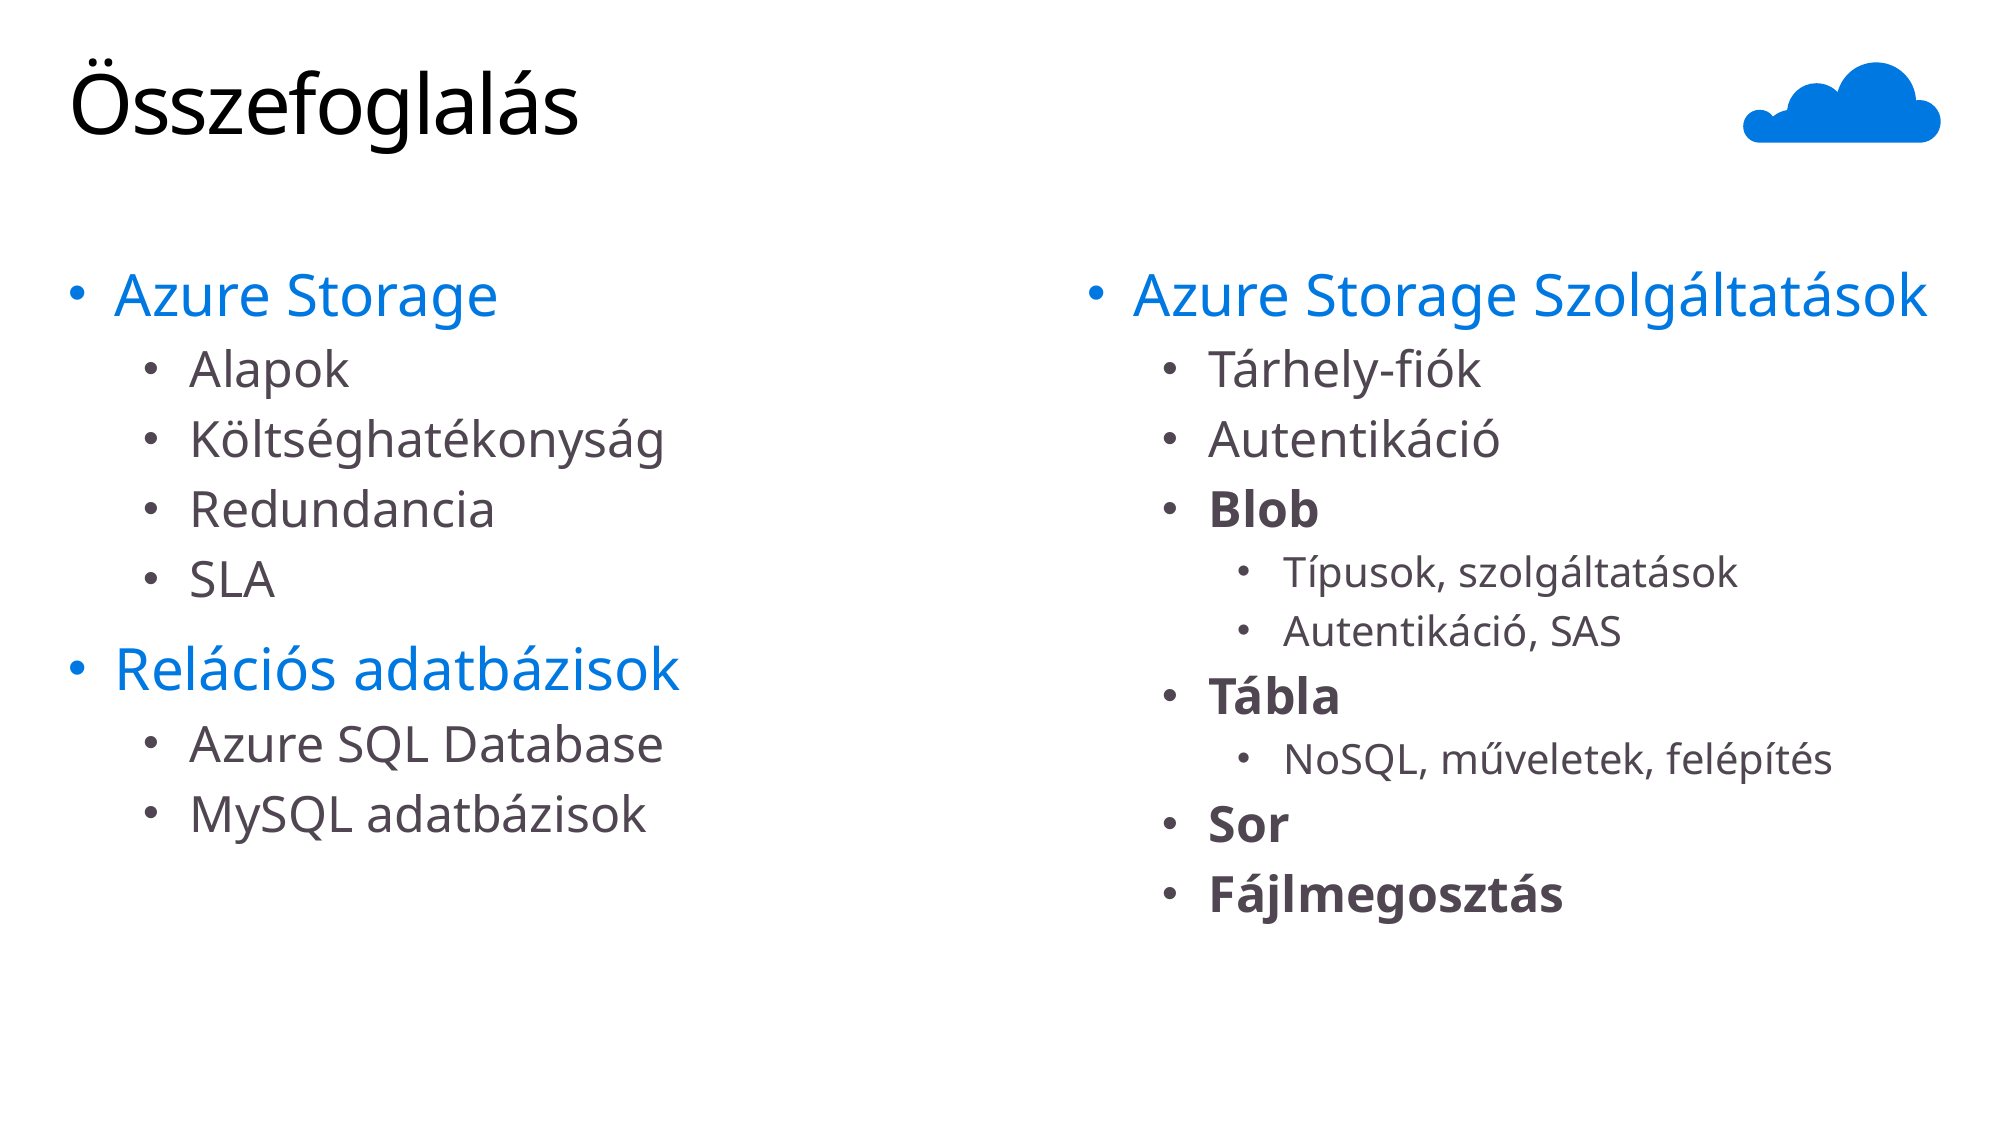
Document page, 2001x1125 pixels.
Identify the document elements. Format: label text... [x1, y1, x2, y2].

list Azure Storage Alapok Költséghatékonyság Redundancia SLA Relációs adatbázisok Azure SQL Database MySQL adatbázisok [44, 242, 927, 1089]
list Azure Storage Szolgáltatások Tárhely-fiók Autentikáció Blob Típusok, szolgáltatások Autentikáció, SAS Tábla NoSQL, műveletek, felépítés Sor Fájlmegosztás [988, 242, 1956, 1089]
title Összefoglalás [44, 47, 1957, 196]
